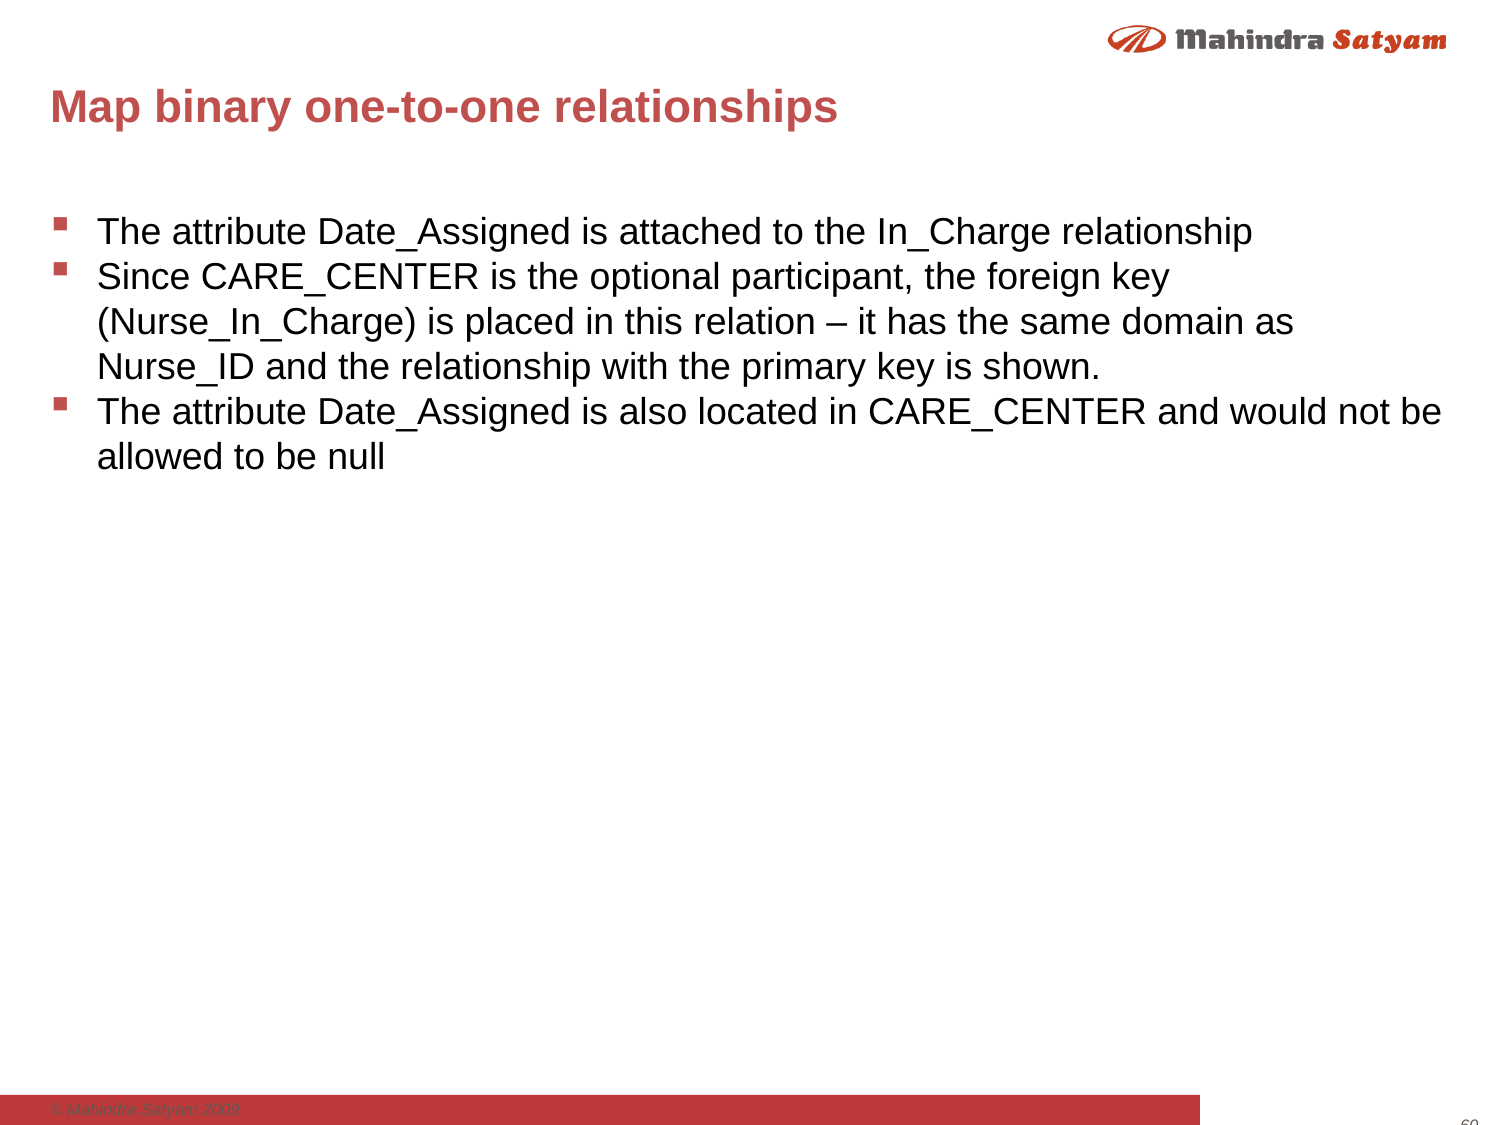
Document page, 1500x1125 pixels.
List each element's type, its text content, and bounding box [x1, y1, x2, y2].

picture [1107, 25, 1446, 53]
title Map binary one-to-one relationships [49, 76, 1452, 133]
list The attribute Date_Assigned is attached to the In_Charge relationship Since CARE_CENTER is the optional participant, the foreign key (Nurse_In_Charge) is placed in this relation – it has the same domain as Nurse_ID and the relationship with the primary key is shown. The attribute Date_Assigned is also located in CARE_CENTER and would not be allowed to be null [49, 206, 1452, 480]
